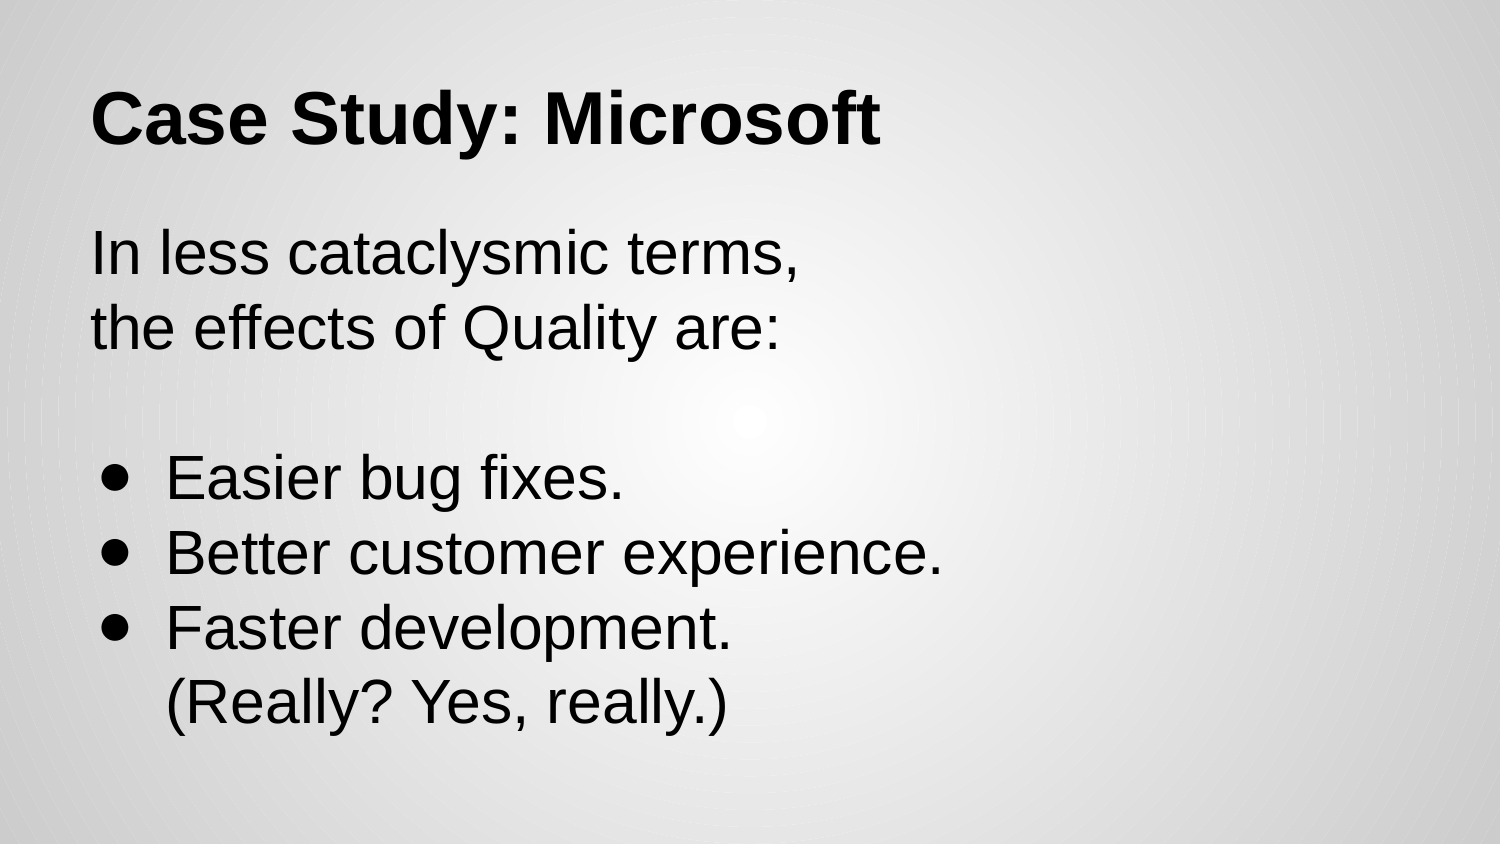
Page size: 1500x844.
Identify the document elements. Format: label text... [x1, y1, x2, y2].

title Case Study: Microsoft [75, 33, 1425, 175]
list In less cataclysmic terms, the effects of Quality are: Easier bug fixes. Better customer experience. Faster development. (Really? Yes, really.) [75, 196, 1425, 808]
